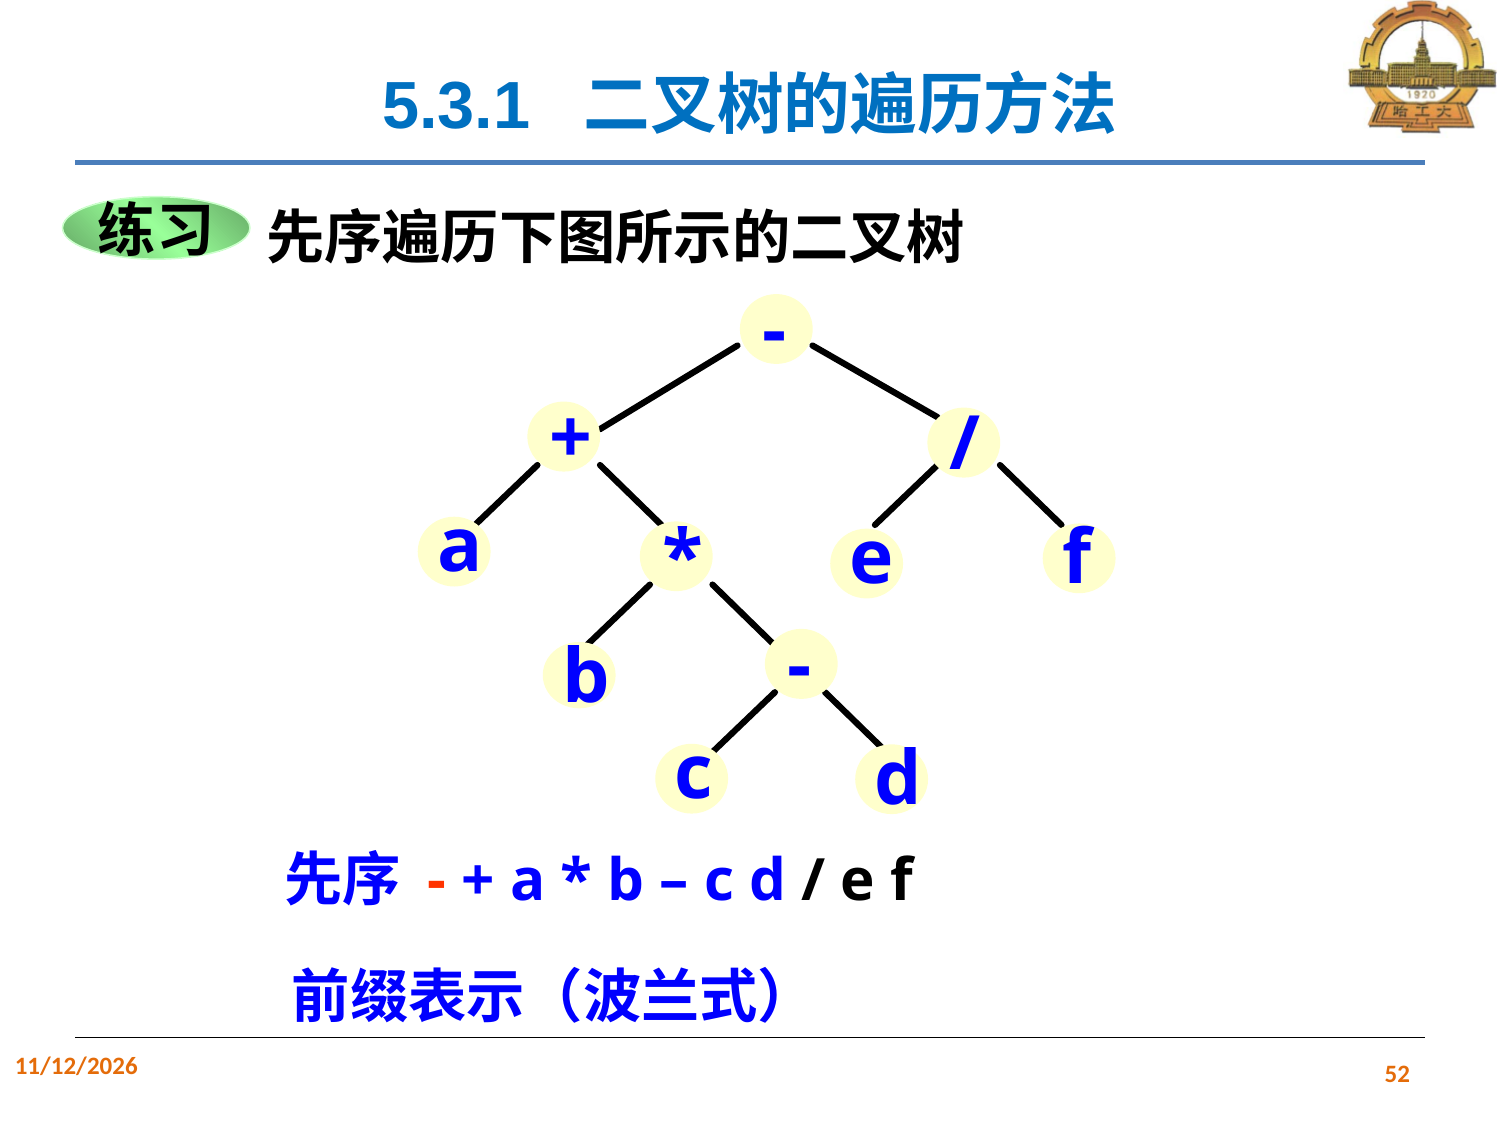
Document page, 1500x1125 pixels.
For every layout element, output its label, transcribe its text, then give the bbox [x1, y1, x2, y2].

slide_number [0, 1042, 350, 1103]
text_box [387, 273, 1163, 828]
slide_number 52 [1074, 1043, 1425, 1103]
list 先序遍历下图所示的二叉树 [75, 187, 1425, 1025]
text_box 先序 - + a * b – c d / e f [242, 834, 1176, 920]
text_box 练习 [62, 196, 250, 260]
picture [1340, 0, 1500, 138]
title 5.3.1 二叉树的遍历方法 [75, 0, 1425, 163]
text_box 前缀表示（波兰式） [249, 951, 1184, 1036]
